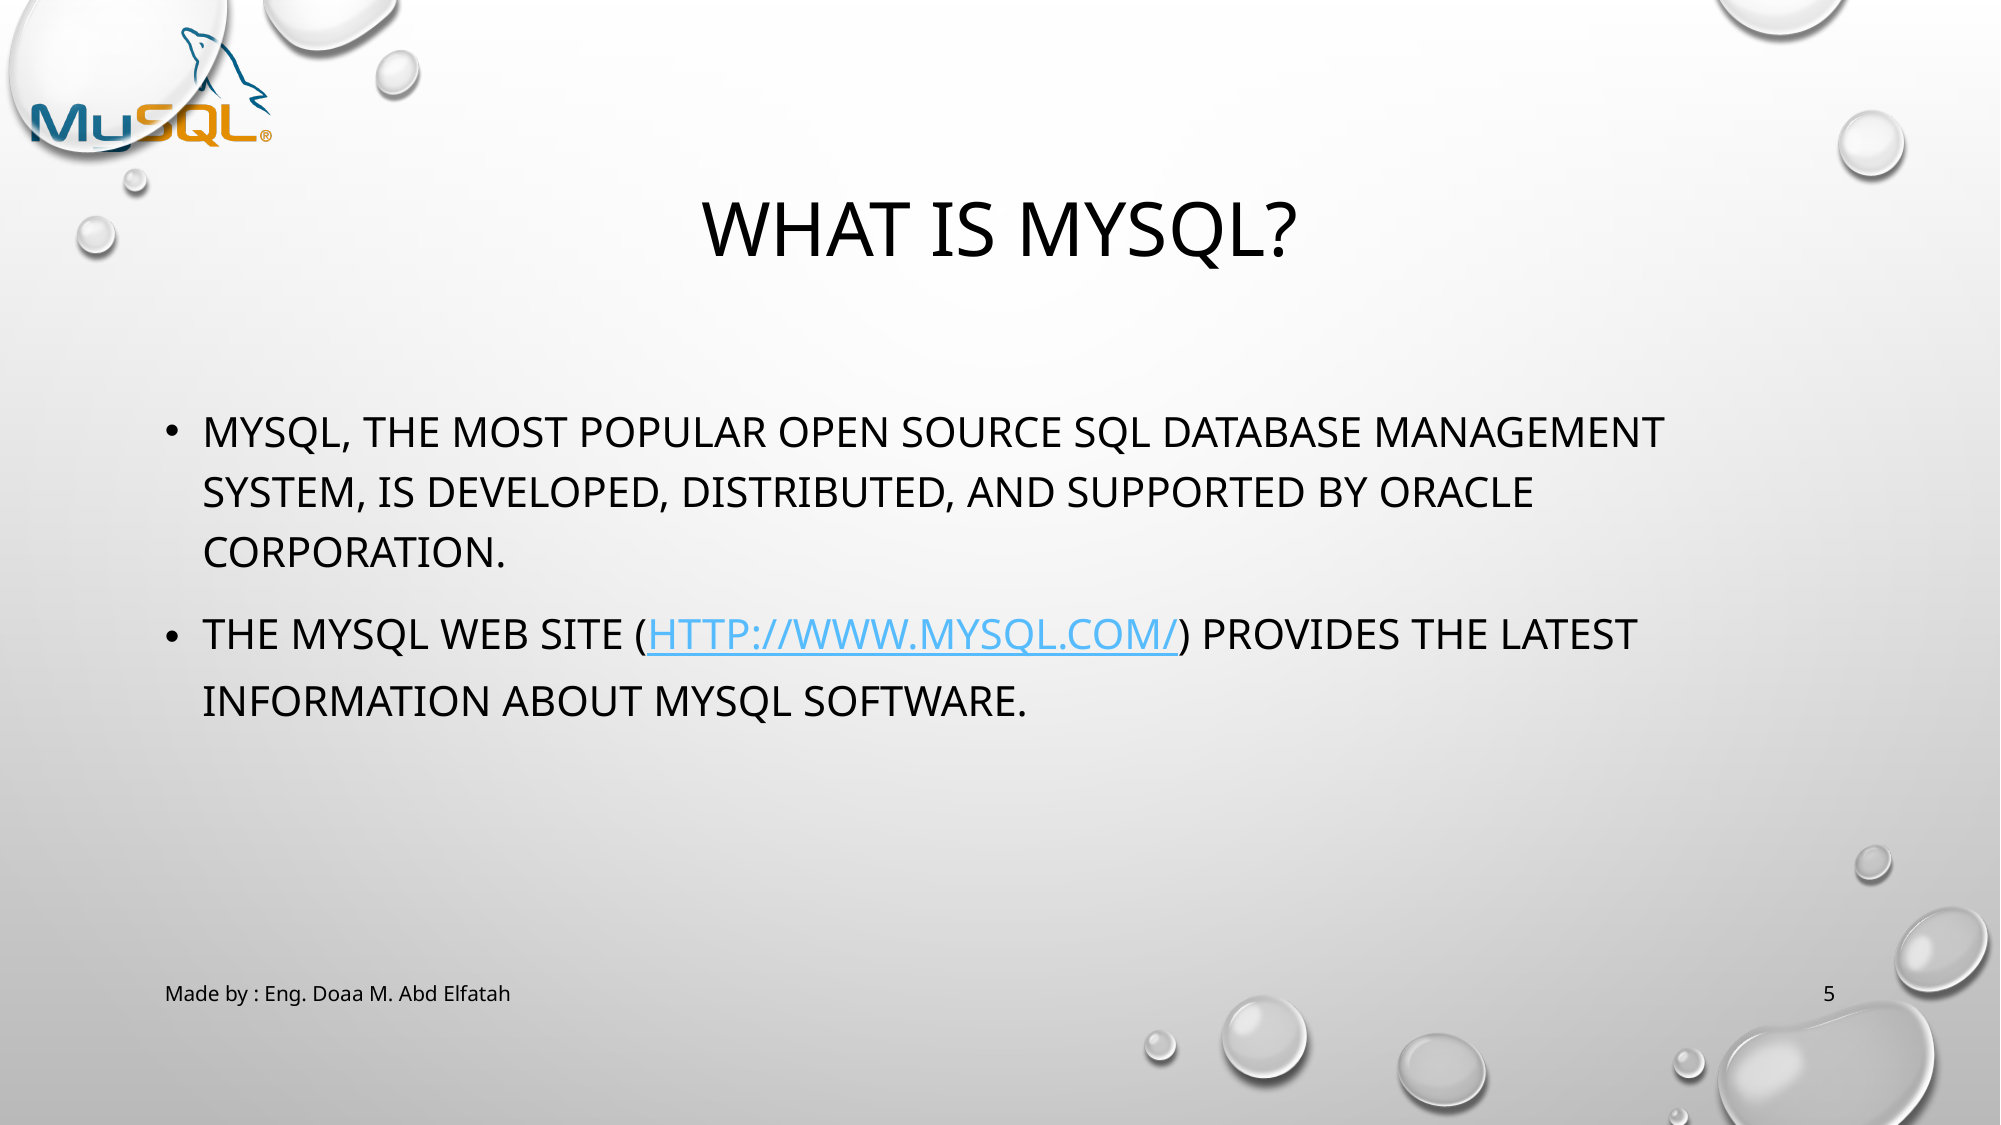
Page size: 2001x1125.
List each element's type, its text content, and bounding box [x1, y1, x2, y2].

slide_number 5 [1724, 965, 1851, 1025]
footer Made by : Eng. Doaa M. Abd Elfatah [149, 965, 1245, 1025]
title What is MYSQL? [149, 101, 1851, 364]
list MySQL, the most popular Open Source SQL database management system, is developed, distributed, and supported by Oracle Corporation. The MySQL Web site (http://www.mysql.com/) provides the latest information about MySQL software. [149, 388, 1850, 950]
picture [0, 0, 2000, 1125]
